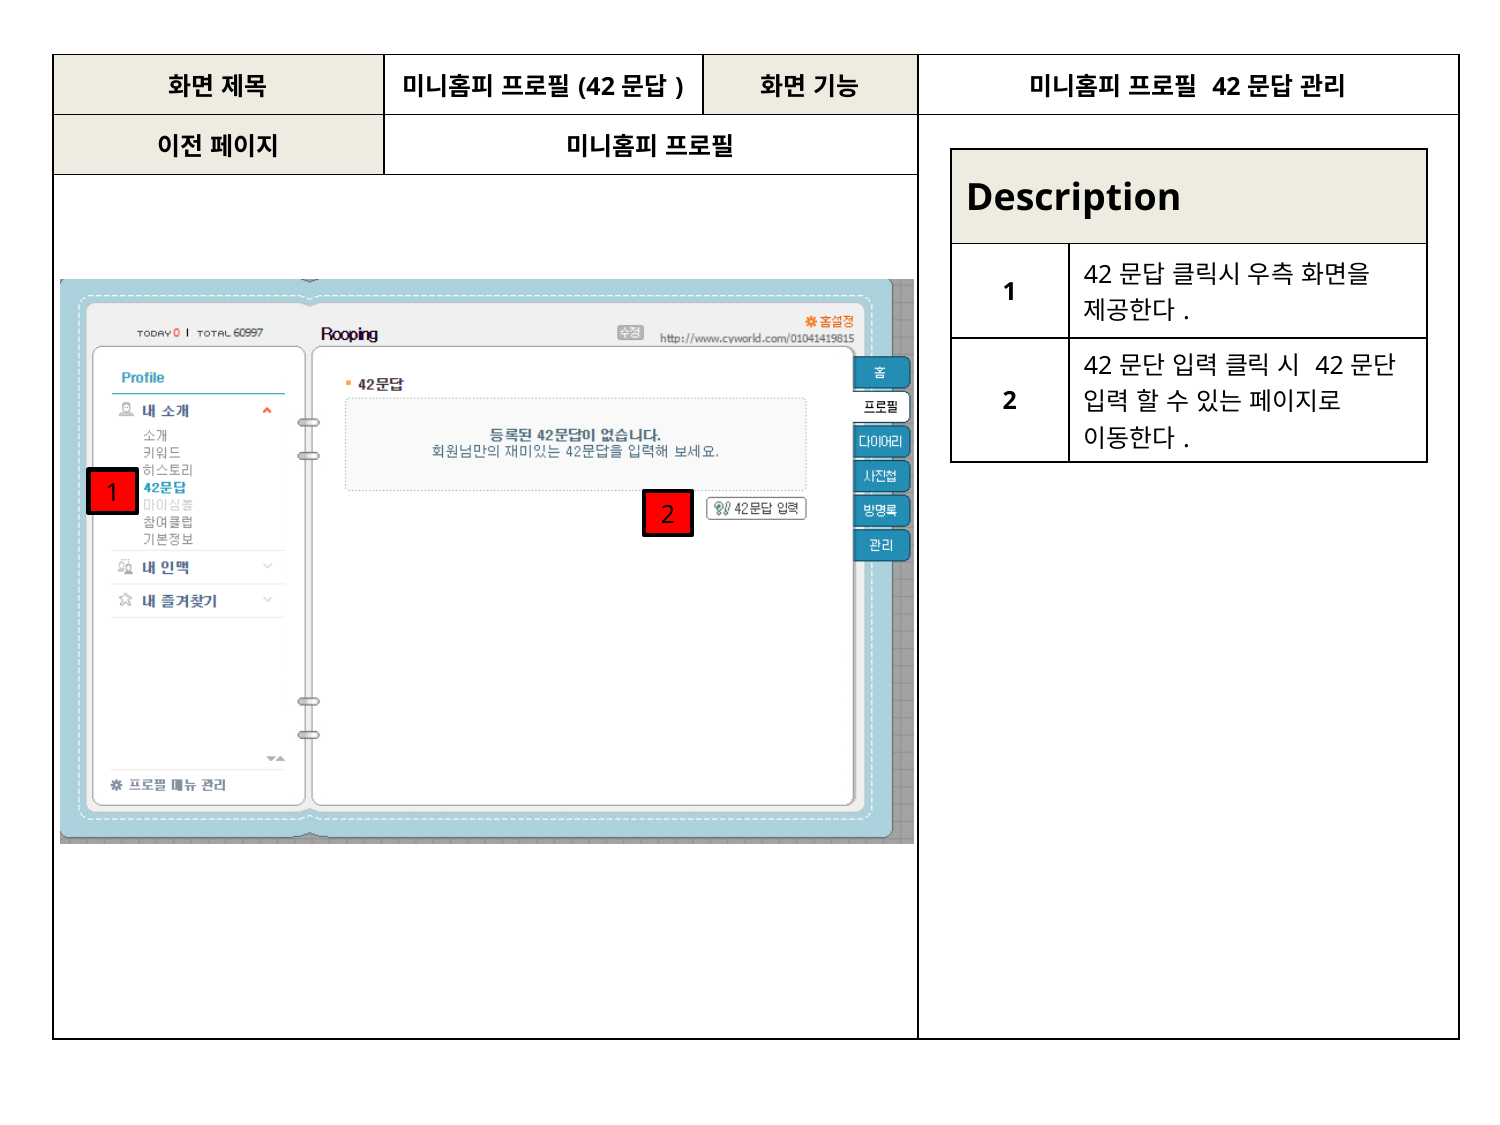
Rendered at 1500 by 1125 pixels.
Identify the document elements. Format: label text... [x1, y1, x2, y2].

table_cell 42문단 입력 클릭 시 42문단 입력 할 수 있는 페이지로 이동한다. [1070, 339, 1426, 461]
table_header Description [952, 150, 1426, 243]
table_cell 2 [952, 339, 1068, 461]
table_cell [919, 115, 1458, 1038]
table_header 화면 기능 [704, 55, 917, 114]
table_header 미니홈피 프로필(42문답) [385, 55, 702, 114]
table_cell 이전 페이지 [54, 115, 383, 174]
table_cell [54, 175, 917, 1038]
table_cell 42문답 클릭시 우측 화면을 제공한다. [1070, 244, 1426, 337]
table_header 미니홈피 프로필 42문답 관리 [919, 55, 1458, 114]
picture [60, 279, 914, 845]
table_cell 미니홈피 프로필 [385, 115, 917, 174]
table_header 화면 제목 [54, 55, 383, 114]
table_cell 1 [952, 244, 1068, 337]
